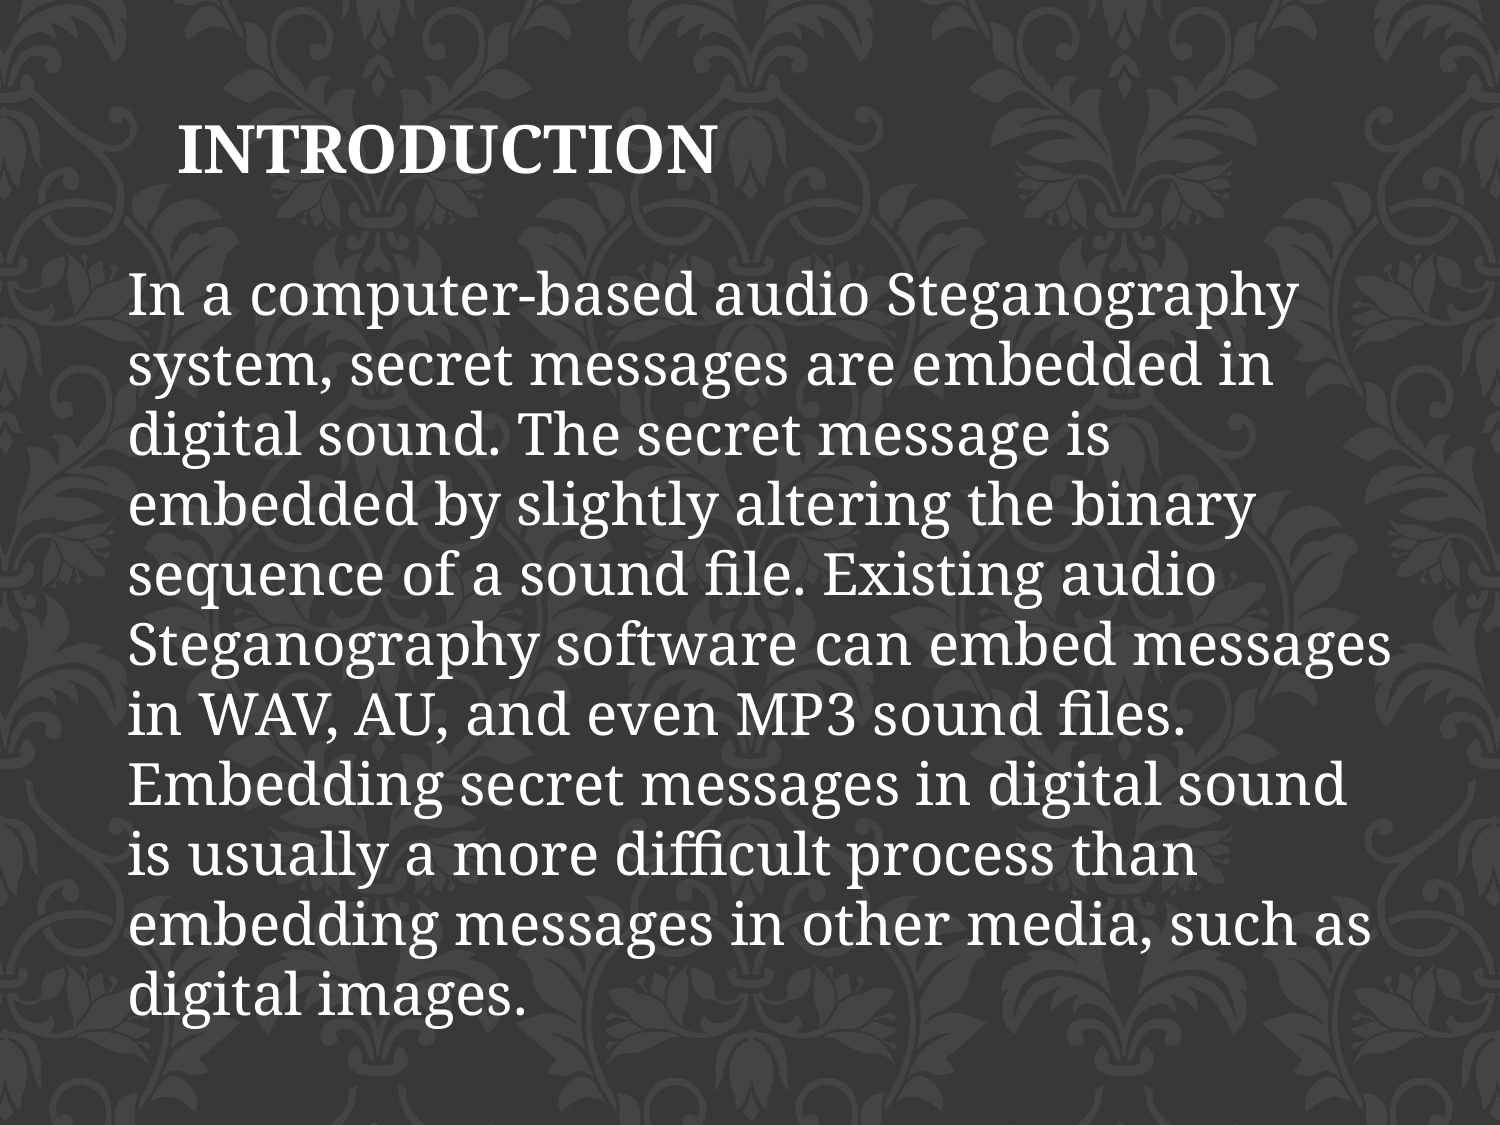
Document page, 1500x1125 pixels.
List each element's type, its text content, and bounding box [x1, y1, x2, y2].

text_box INTRODUCTION [162, 99, 1075, 195]
text_box In a computer-based audio Steganography system, secret messages are embedded in digital sound. The secret message is embedded by slightly altering the binary sequence of a sound file. Existing audio Steganography software can embed messages in WAV, AU, and even MP3 sound files. Embedding secret messages in digital sound is usually a more difficult process than embedding messages in other media, such as digital images. [112, 249, 1413, 1035]
